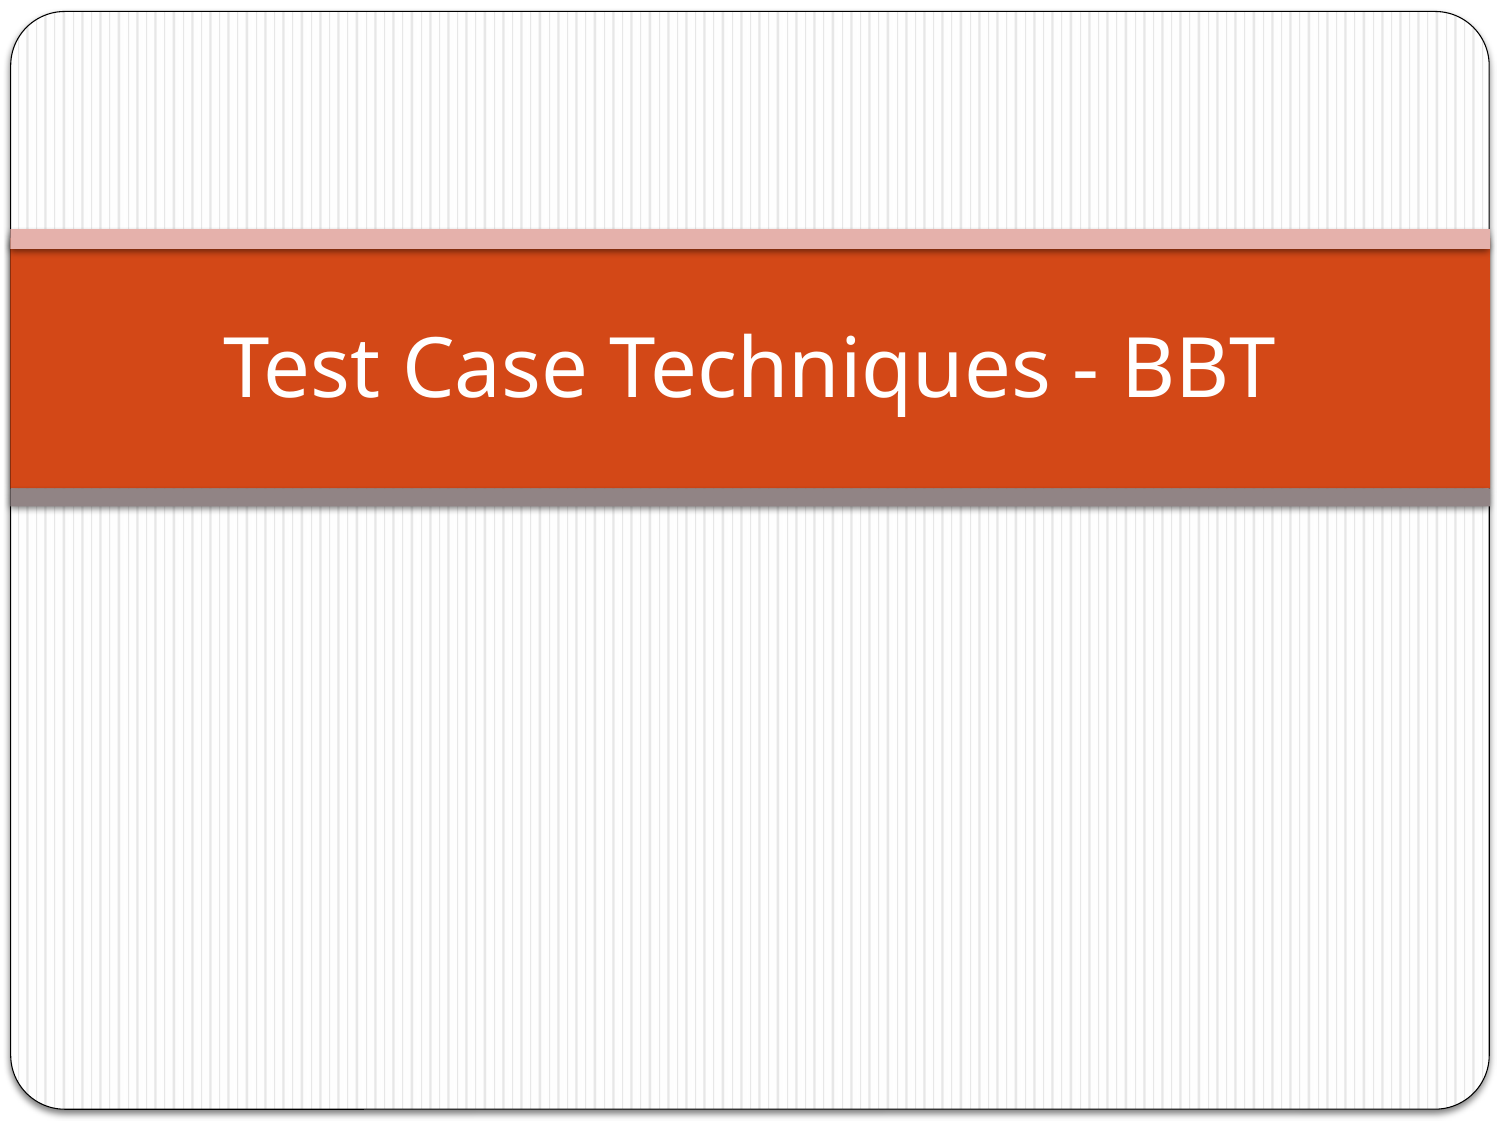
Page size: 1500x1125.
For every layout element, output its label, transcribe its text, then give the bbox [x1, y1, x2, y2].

title Test Case Techniques - BBT [75, 247, 1425, 489]
